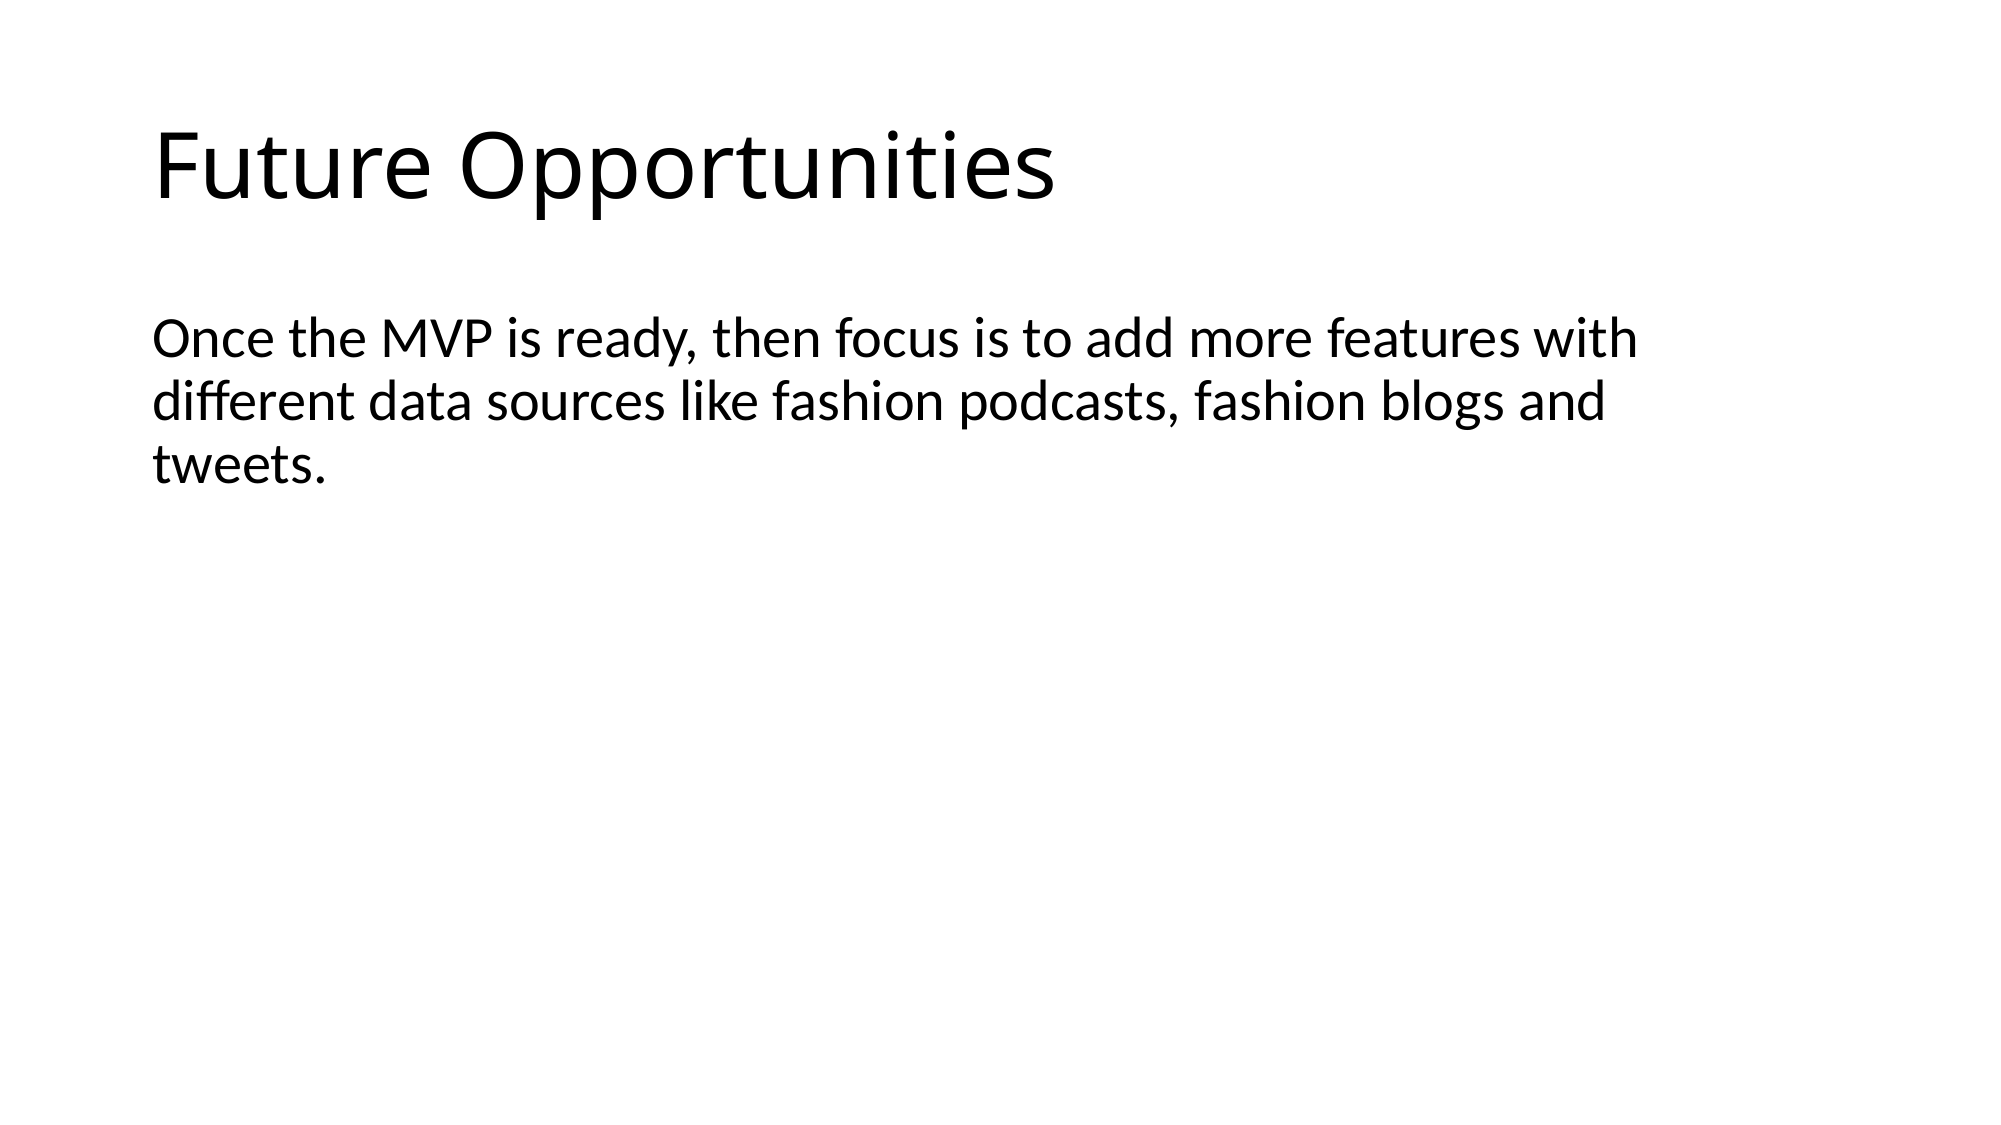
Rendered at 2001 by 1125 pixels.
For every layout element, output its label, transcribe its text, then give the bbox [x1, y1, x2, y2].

title Future Opportunities [137, 59, 1863, 278]
list Once the MVP is ready, then focus is to add more features with different data sources like fashion podcasts, fashion blogs and tweets. [137, 299, 1740, 1014]
